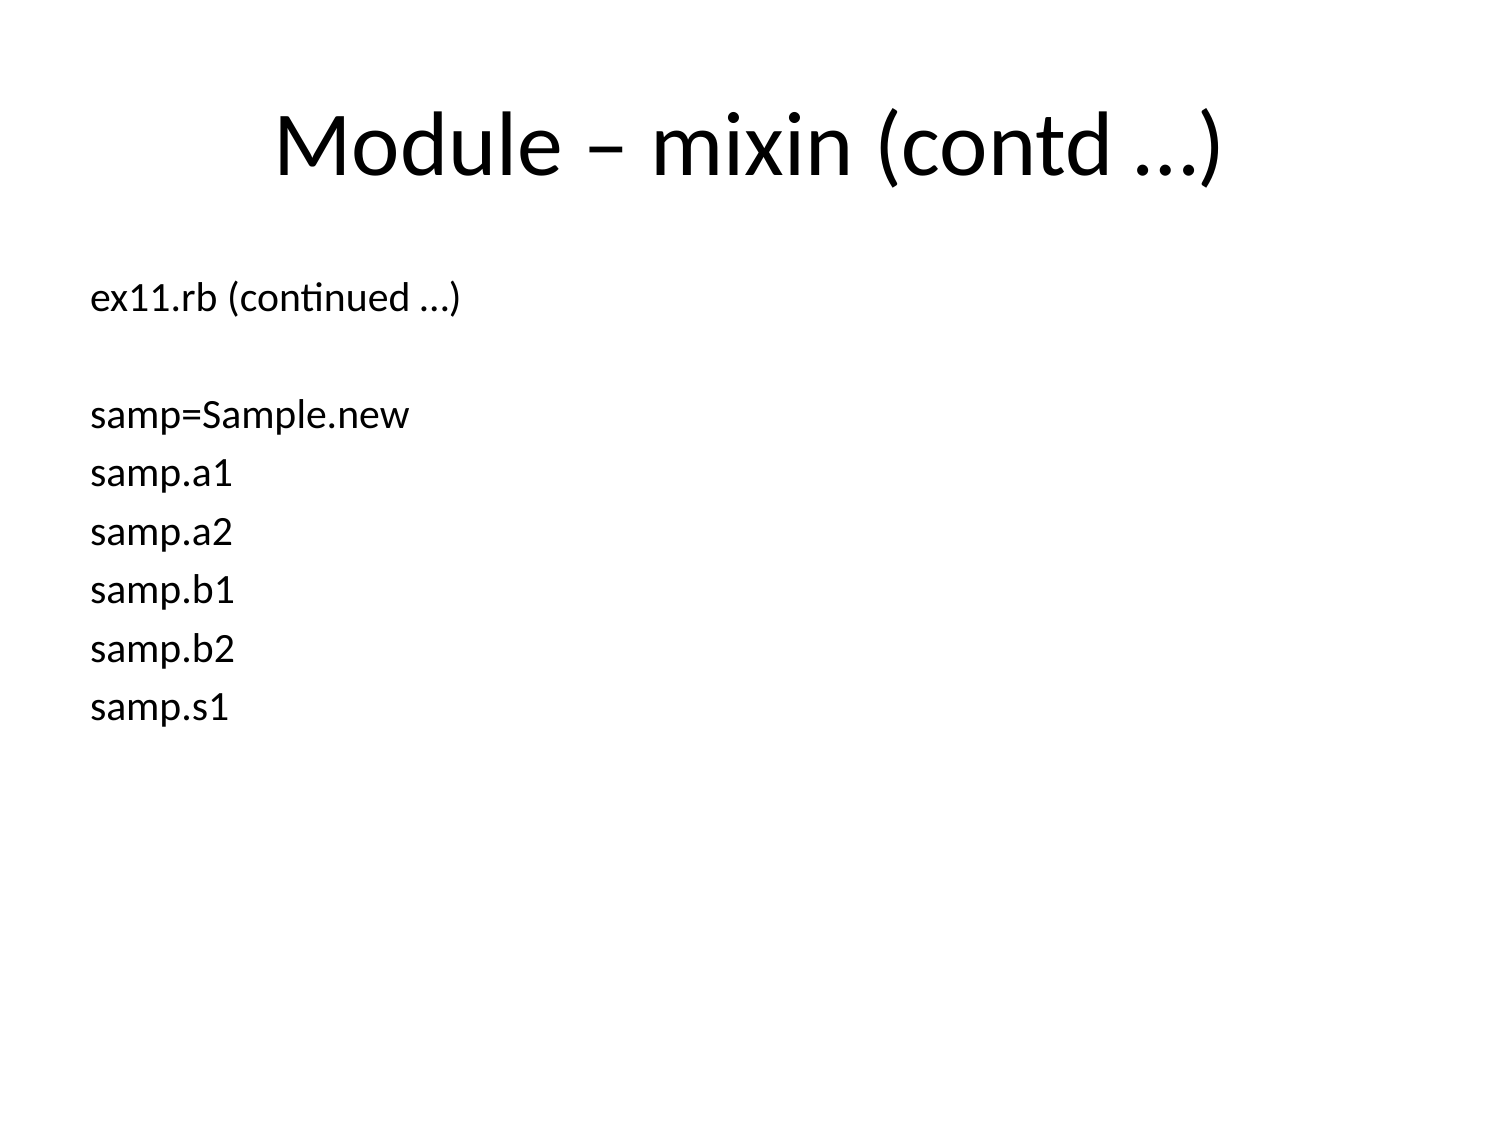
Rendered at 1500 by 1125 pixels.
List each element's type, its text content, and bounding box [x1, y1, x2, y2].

list ex11.rb (continued …) samp=Sample.new samp.a1 samp.a2 samp.b1 samp.b2 samp.s1 [75, 262, 1425, 1005]
title Module – mixin (contd …) [75, 45, 1425, 233]
